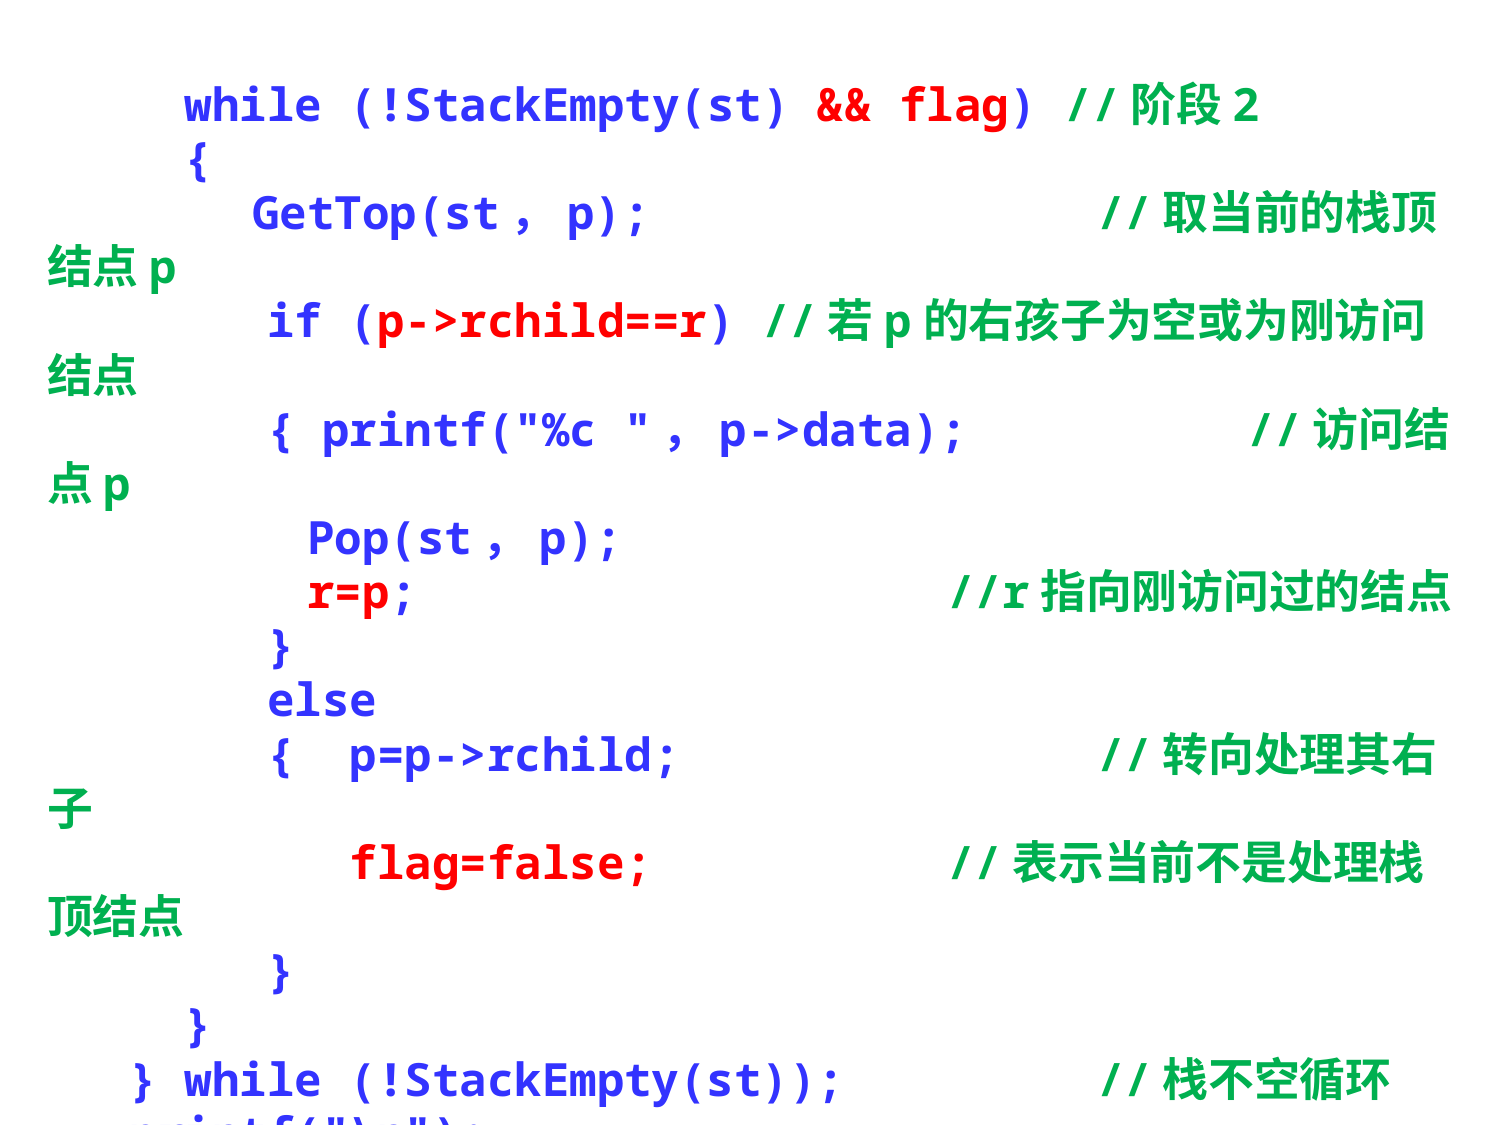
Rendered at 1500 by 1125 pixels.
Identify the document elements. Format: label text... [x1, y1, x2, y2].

text_box while (!StackEmpty(st) && flag) //阶段2 { GetTop(st，p); //取当前的栈顶结点p if (p->rchild==r) //若p的右孩子为空或为刚访问结点 { printf("%c "，p->data); //访问结点p Pop(st，p); r=p; //r指向刚访问过的结点 } else { p=p->rchild; //转向处理其右子 flag=false; //表示当前不是处理栈顶结点 } } } while (!StackEmpty(st)); //栈不空循环 printf("\n"); DestroyStack(st); //销毁栈 } [21, 56, 1479, 1125]
